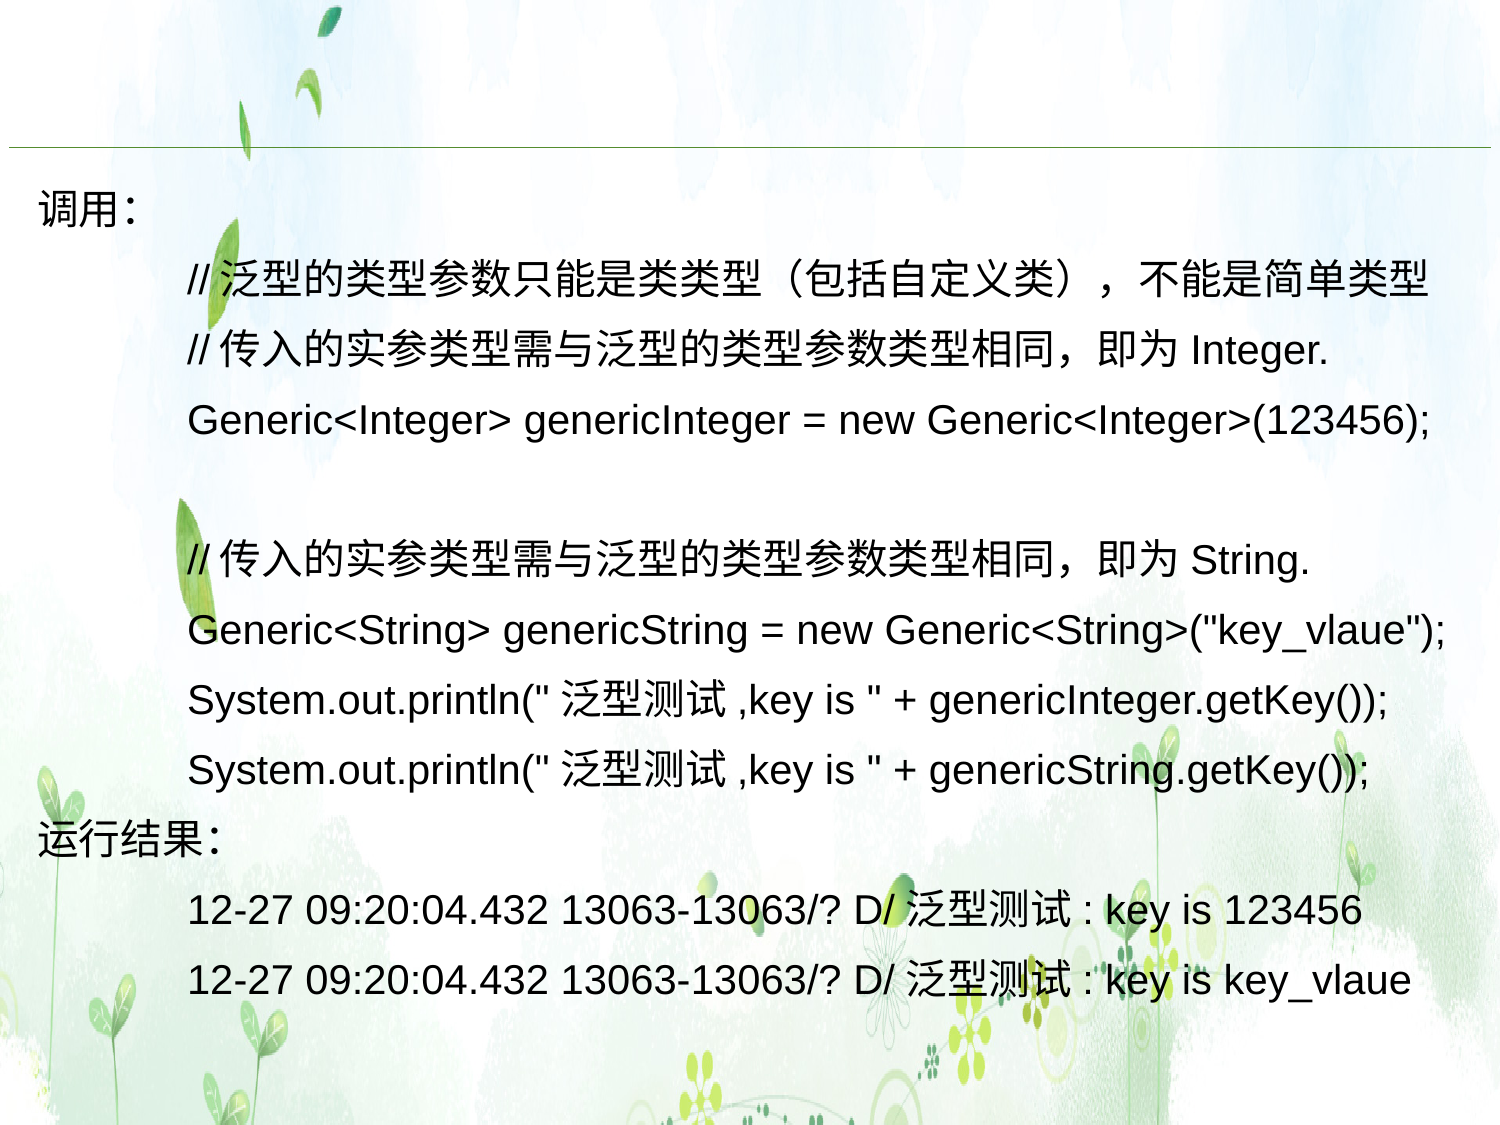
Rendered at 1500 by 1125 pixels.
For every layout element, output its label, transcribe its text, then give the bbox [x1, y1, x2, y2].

picture [0, 0, 1500, 1125]
text_box 调用： //泛型的类型参数只能是类类型（包括自定义类），不能是简单类型 //传入的实参类型需与泛型的类型参数类型相同，即为Integer. Generic<Integer> genericInteger = new Generic<Integer>(123456); //传入的实参类型需与泛型的类型参数类型相同，即为String. Generic<String> genericString = new Generic<String>("key_vlaue"); System.out.println("泛型测试,key is " + genericInteger.getKey()); System.out.println("泛型测试,key is " + genericString.getKey()); 运行结果： 12-27 09:20:04.432 13063-13063/? D/泛型测试: key is 123456 12-27 09:20:04.432 13063-13063/? D/泛型测试: key is key_vlaue [22, 155, 1500, 1110]
